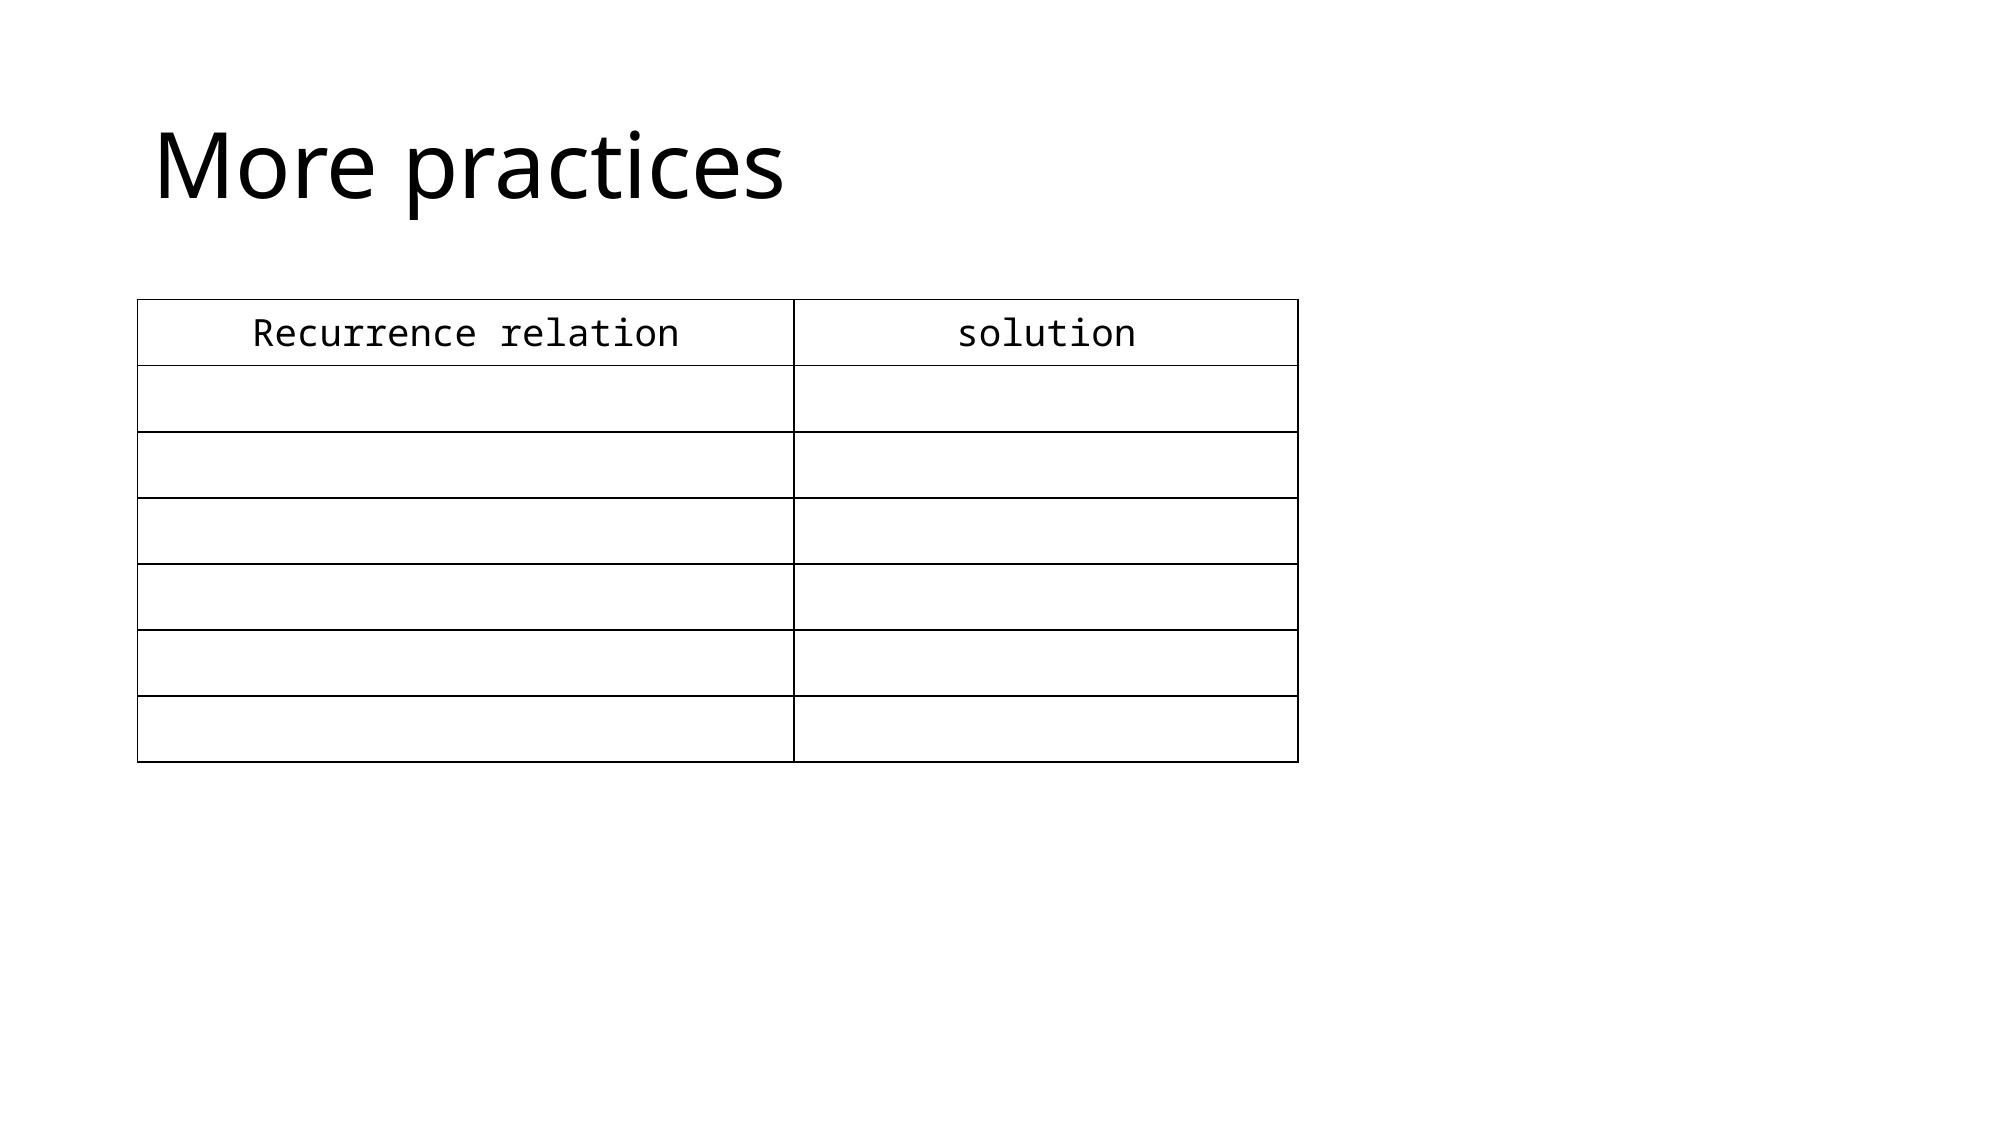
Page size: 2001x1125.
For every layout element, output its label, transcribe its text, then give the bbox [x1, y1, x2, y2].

title More practices [137, 59, 1863, 278]
